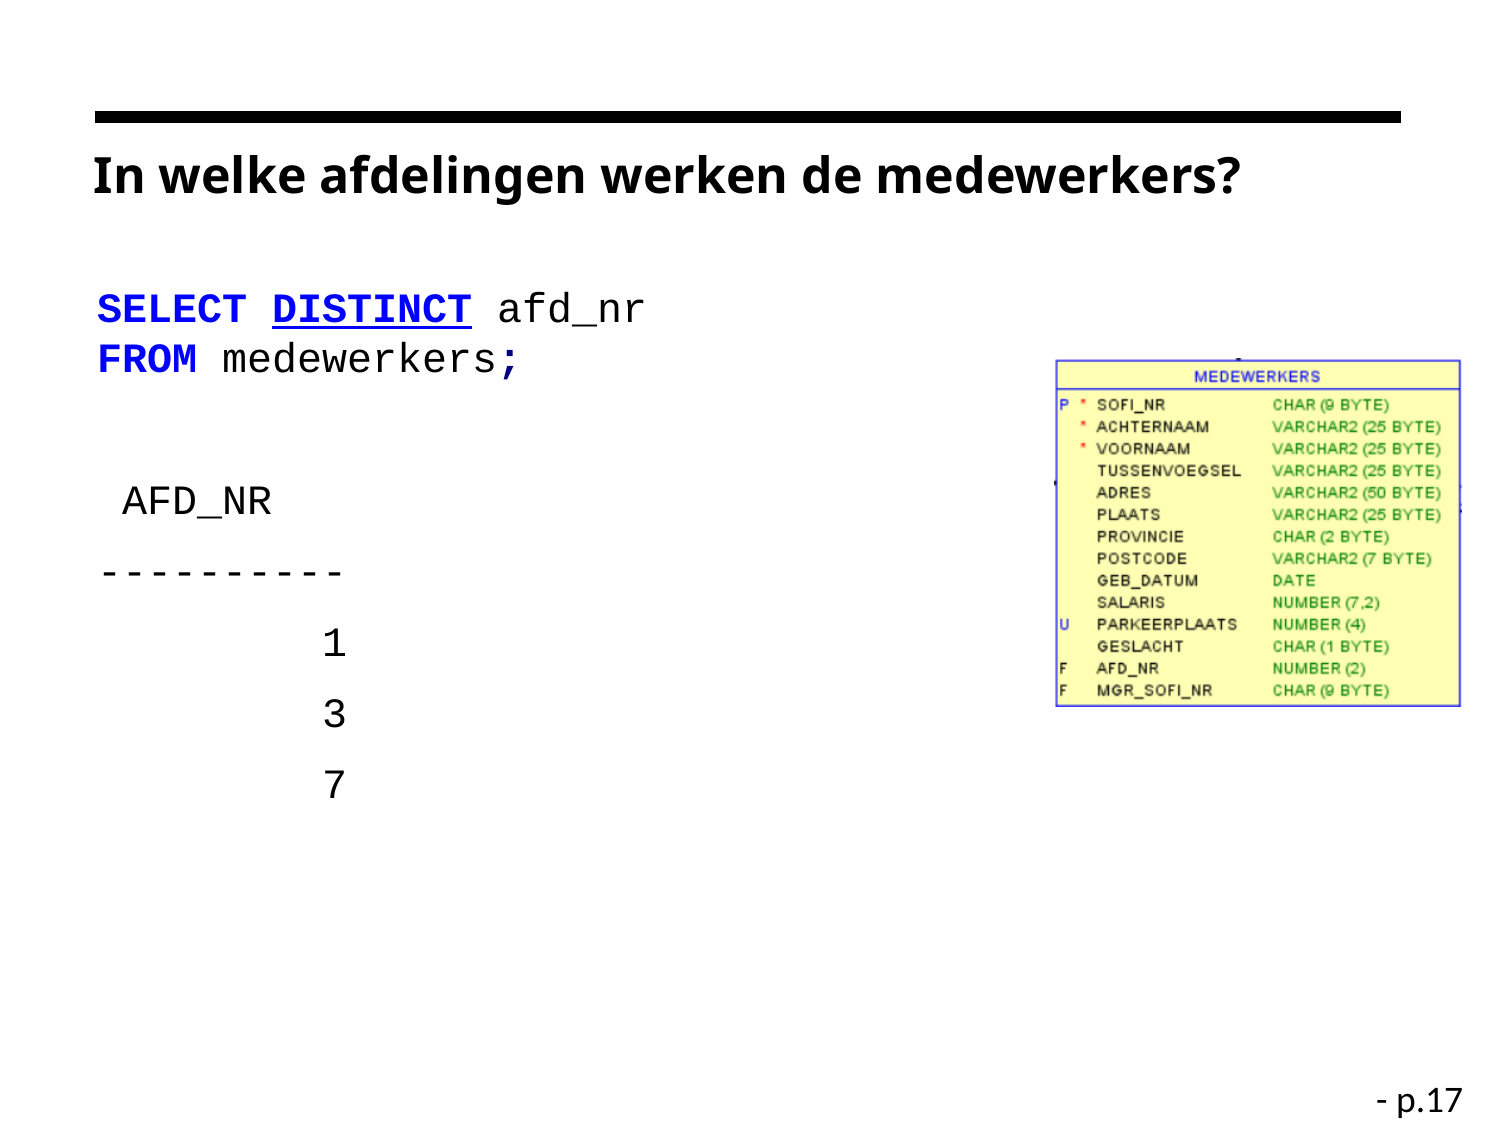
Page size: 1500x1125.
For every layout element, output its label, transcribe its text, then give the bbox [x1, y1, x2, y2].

picture [1054, 358, 1462, 707]
title In welke afdelingen werken de medewerkers? [78, 135, 1360, 240]
list SELECT DISTINCT afd_nr FROM medewerkers; AFD_NR ---------- 1 3 7 [82, 273, 1360, 1024]
slide_number - p.17 [1361, 1067, 1500, 1125]
